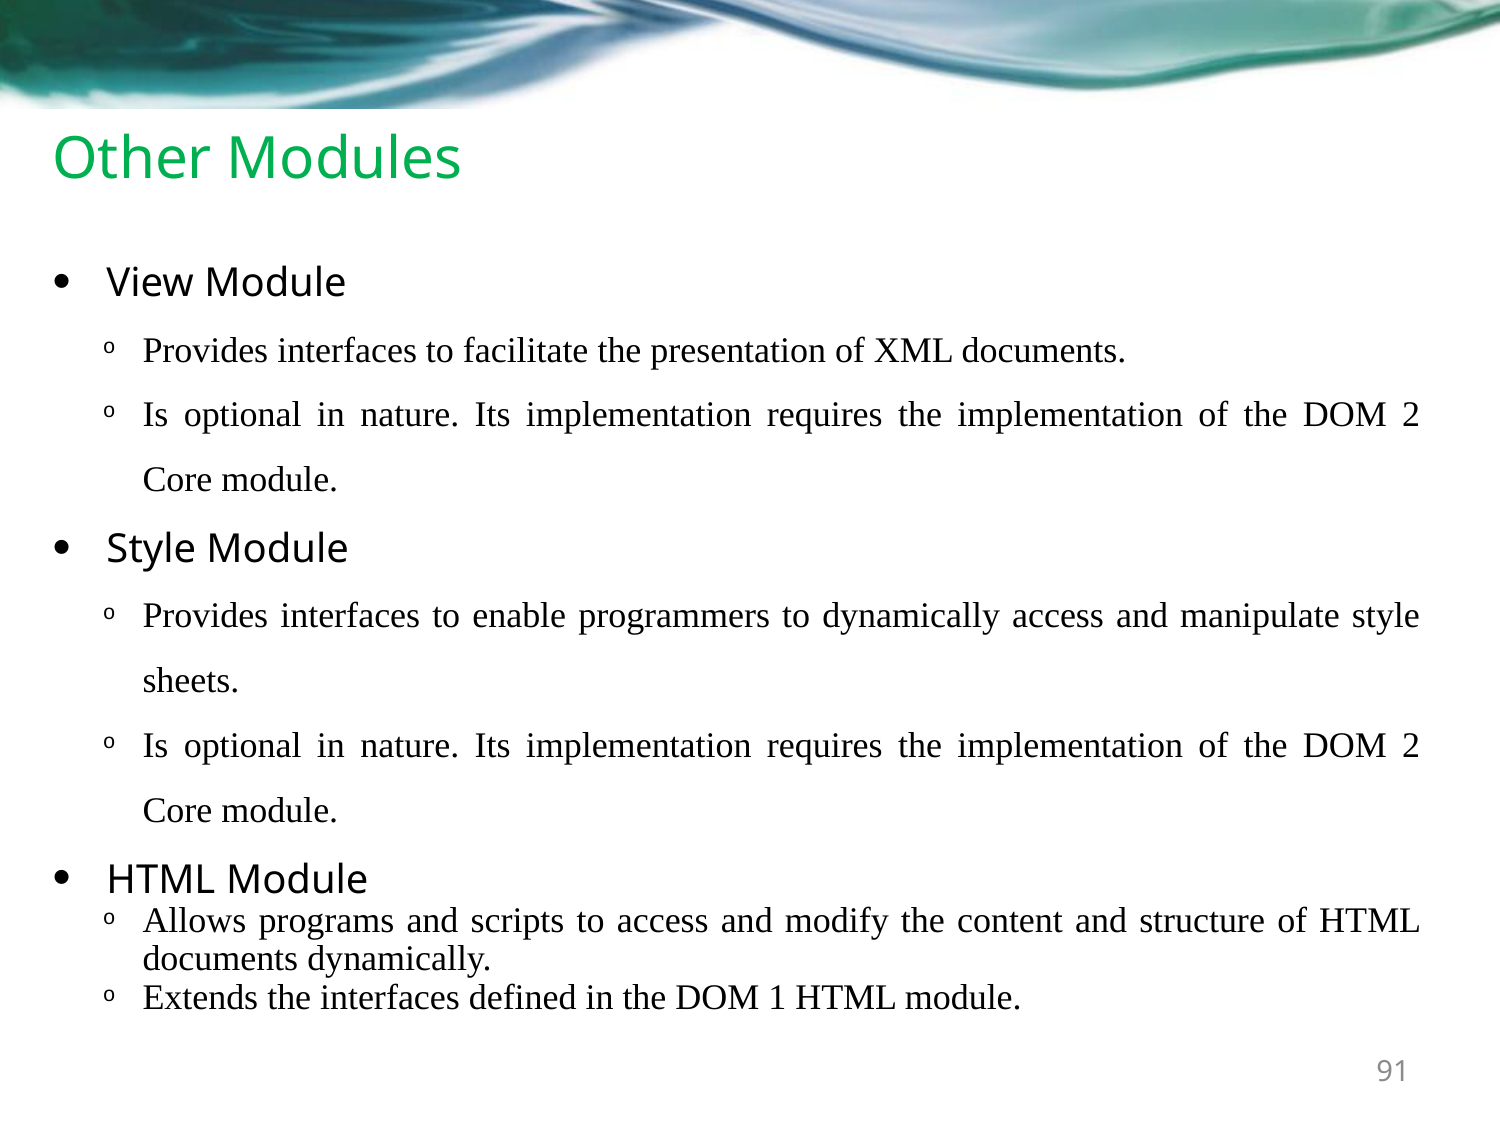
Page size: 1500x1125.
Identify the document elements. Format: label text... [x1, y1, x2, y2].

list View Module Provides interfaces to facilitate the presentation of XML documents. Is optional in nature. Its implementation requires the implementation of the DOM 2 Core module. Style Module Provides interfaces to enable programmers to dynamically access and manipulate style sheets. Is optional in nature. Its implementation requires the implementation of the DOM 2 Core module. HTML Module Allows programs and scripts to access and modify the content and structure of HTML documents dynamically. Extends the interfaces defined in the DOM 1 HTML module. [37, 224, 1438, 1025]
title Other Modules [37, 112, 1438, 224]
slide_number 91 [1074, 1042, 1425, 1103]
picture [0, 0, 1500, 109]
